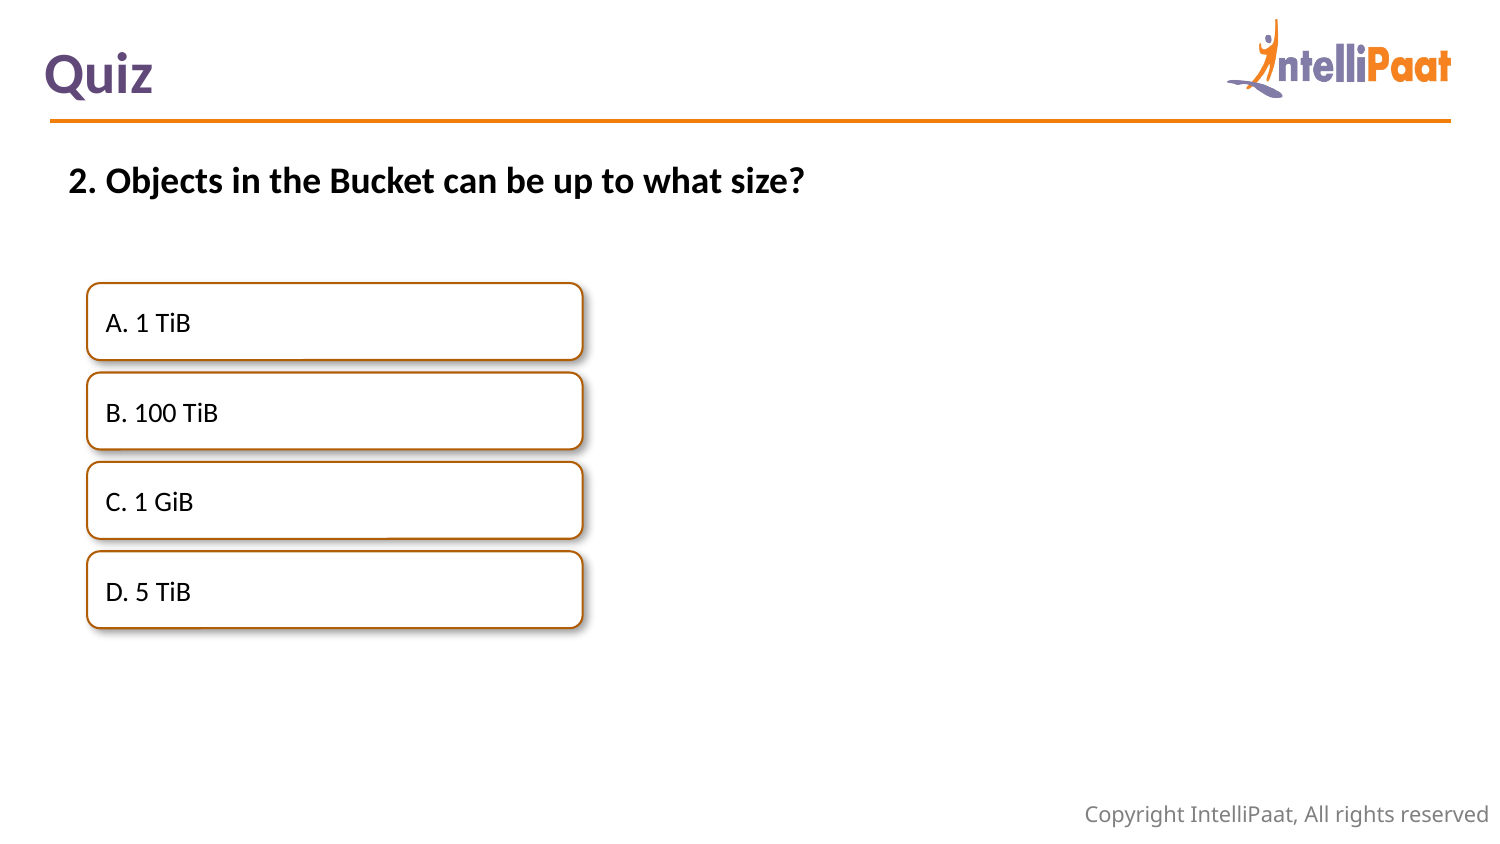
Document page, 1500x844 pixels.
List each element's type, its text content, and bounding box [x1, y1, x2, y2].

text_box D. 5 TiB [86, 550, 584, 630]
text_box 2. Objects in the Bucket can be up to what size? [53, 148, 1384, 208]
picture [1227, 19, 1451, 98]
text_box Quiz [29, 27, 169, 113]
text_box A. 1 TiB [86, 282, 584, 362]
text_box C. 1 GiB [86, 460, 584, 540]
text_box B. 100 TiB [86, 371, 584, 451]
